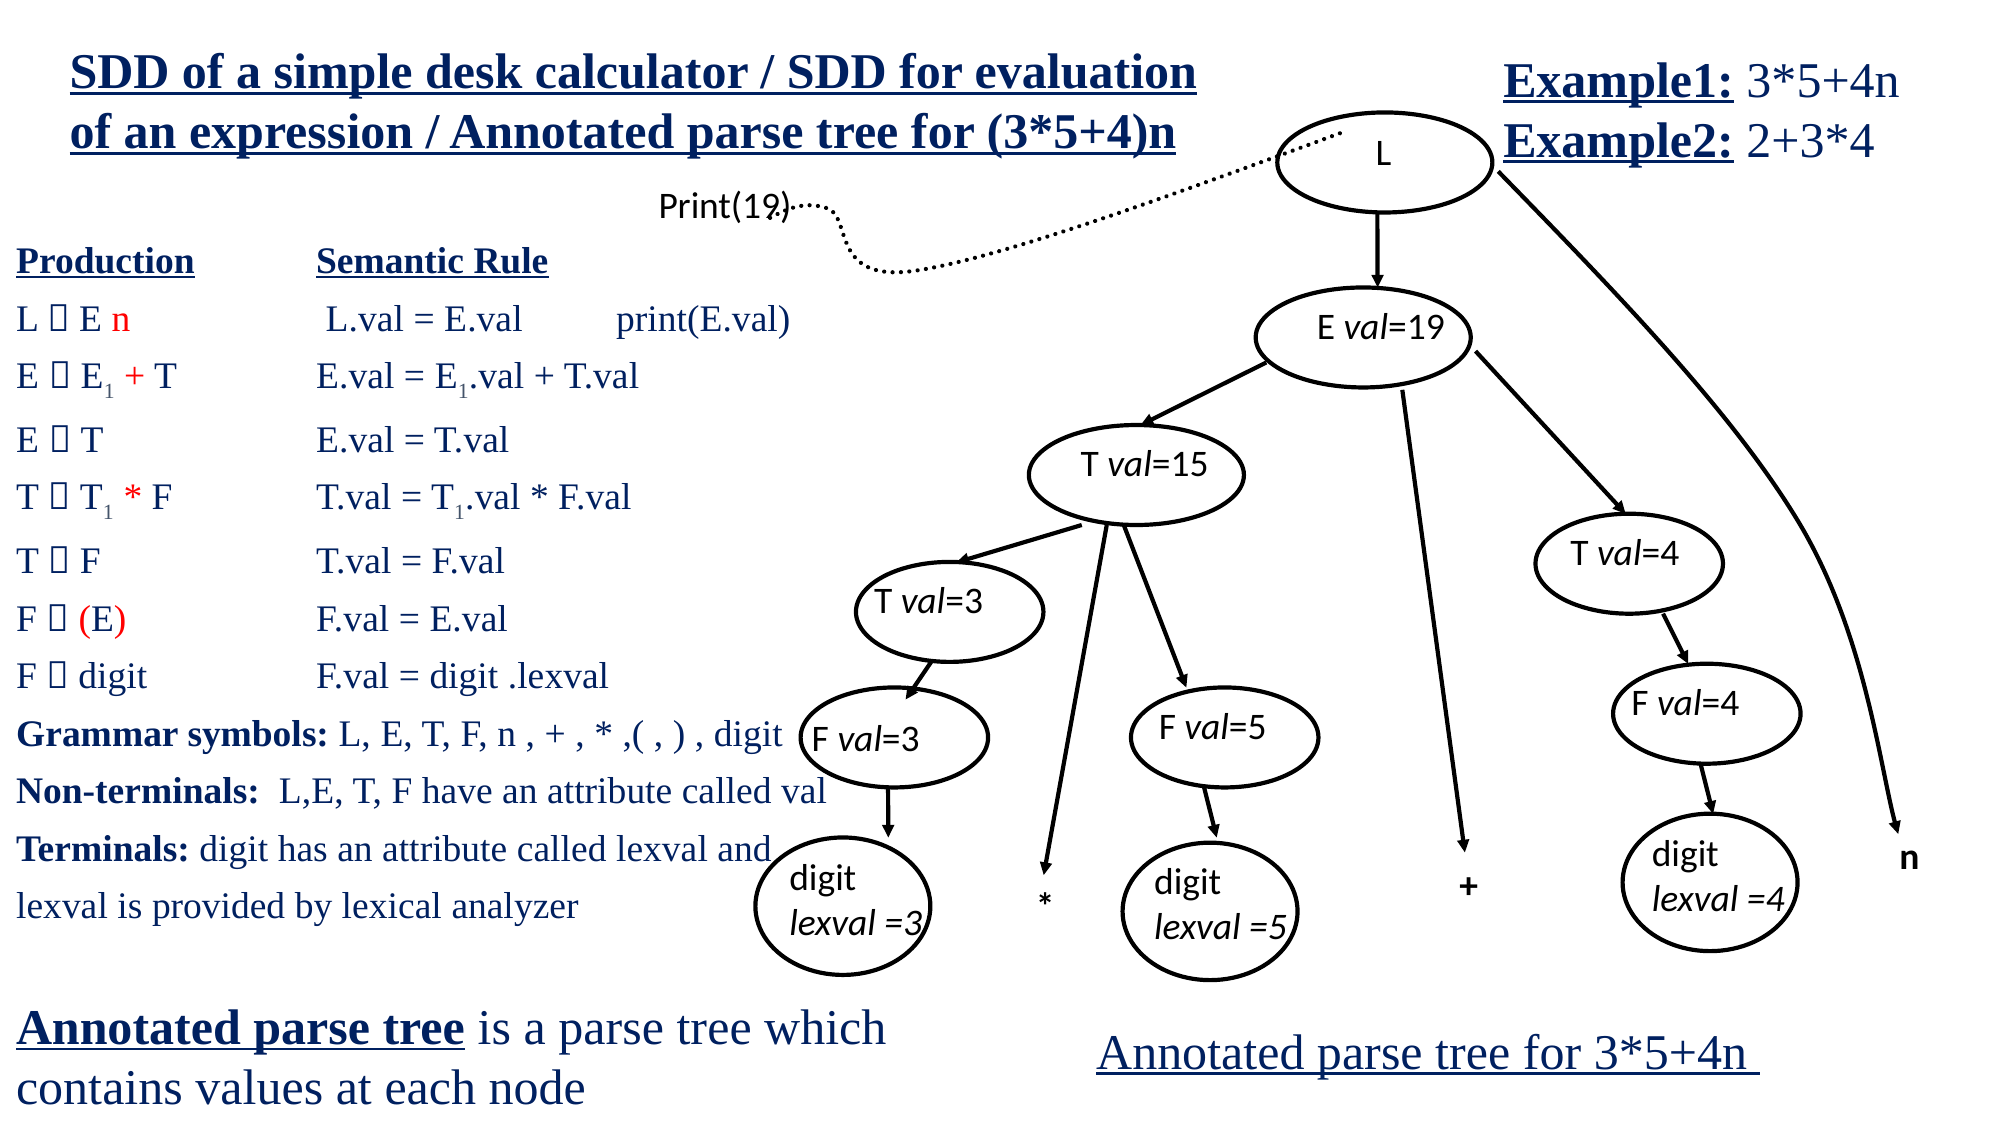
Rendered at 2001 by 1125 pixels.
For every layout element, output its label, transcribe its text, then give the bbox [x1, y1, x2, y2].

text_box [1662, 613, 1689, 664]
text_box n [1884, 824, 1935, 885]
text_box Print(19) [643, 172, 807, 228]
text_box [807, 133, 1340, 273]
text_box [1130, 697, 1319, 788]
text_box [1643, 927, 1777, 952]
text_box [1140, 362, 1267, 425]
text_box T val=3 [859, 568, 999, 629]
text_box [1173, 842, 1247, 849]
text_box [904, 561, 995, 568]
text_box [1661, 663, 1753, 670]
text_box [1535, 528, 1723, 614]
text_box Annotated parse tree for 3*5+4n [1081, 1011, 1775, 1087]
text_box [956, 524, 1082, 565]
text_box [1277, 112, 1492, 213]
text_box SDD of a simple desk calculator / SDD for evaluation of an expression / Annotated parse tree for (3*5+4)n [54, 31, 1217, 167]
text_box [1673, 813, 1747, 820]
text_box T val=4 [1555, 520, 1695, 581]
text_box * [1021, 874, 1070, 935]
text_box [1143, 956, 1277, 981]
text_box E val=19 [1302, 294, 1460, 355]
text_box Example1: 3*5+4n Example2: 2+3*4 [1488, 39, 1958, 168]
text_box Annotated parse tree is a parse tree which contains values at each node [1, 986, 906, 1123]
text_box [861, 569, 1044, 662]
text_box F val=3 [856, 706, 935, 767]
text_box [1123, 524, 1188, 688]
text_box [882, 787, 895, 838]
text_box + [1444, 852, 1494, 914]
text_box [1255, 296, 1471, 388]
text_box [1178, 687, 1271, 694]
text_box [1310, 287, 1417, 294]
text_box [856, 838, 880, 844]
text_box [1039, 524, 1107, 875]
text_box digit lexval =4 [1637, 820, 1800, 927]
text_box digit lexval =3 [856, 844, 937, 951]
text_box [1122, 871, 1139, 952]
text_box F val=5 [1143, 694, 1282, 755]
text_box [1085, 425, 1188, 431]
text_box [856, 687, 989, 788]
text_box [1583, 513, 1675, 520]
text_box [1204, 787, 1220, 838]
text_box L [1360, 120, 1407, 181]
text_box [1618, 670, 1801, 764]
text_box [856, 951, 910, 975]
text_box [905, 661, 932, 700]
text_box digit lexval =5 [1139, 849, 1302, 956]
text_box [1700, 763, 1717, 814]
text_box [1371, 212, 1384, 288]
text_box [1475, 351, 1626, 514]
text_box [1622, 844, 1637, 921]
text_box F val=4 [1616, 670, 1755, 731]
text_box Production Semantic Rule L  E n L.val = E.val print(E.val) E  E1 + T E.val = E1.val + T.val E  T E.val = T.val T  T1 * F T.val = T1.val * F.val T  F T.val = F.val F  (E) F.val = E.val F  digit F.val = digit .lexval Grammar symbols: L, E, T, F, n , + , * ,( , ) , digit Non-terminals: L,E, T, F have an attribute called val Terminals: digit has an attribute called lexval and lexval is provided by lexical analyzer [1, 228, 856, 986]
text_box [1402, 389, 1470, 853]
text_box [1028, 437, 1244, 526]
text_box [1498, 171, 1901, 834]
text_box T val=15 [1065, 431, 1224, 492]
